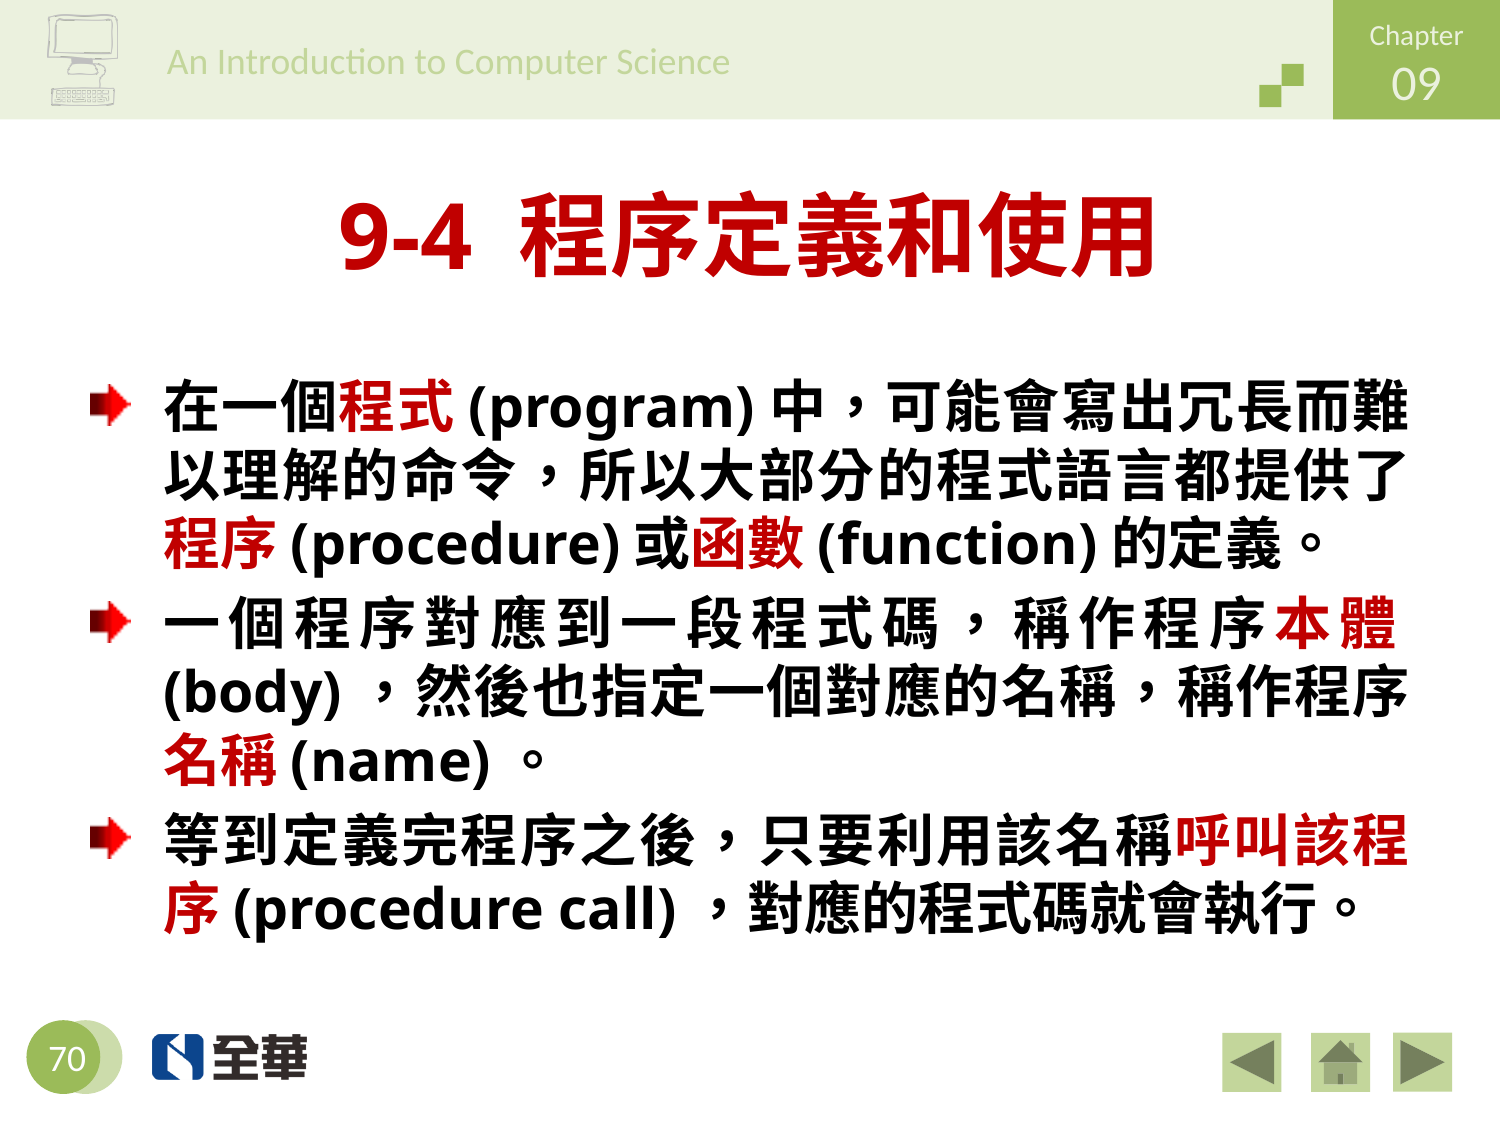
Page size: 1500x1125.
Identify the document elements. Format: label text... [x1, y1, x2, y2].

picture [90, 384, 131, 426]
picture [152, 1034, 307, 1080]
title 9-4 程序定義和使用 [75, 138, 1425, 327]
picture [90, 601, 131, 643]
picture [47, 14, 118, 106]
list 在一個程式(program)中，可能會寫出冗長而難以理解的命令，所以大部分的程式語言都提供了程序(procedure)或函數(function)的定義。 一個程序對應到一段程式碼，稱作程序本體(body)，然後也指定一個對應的名稱，稱作程序名稱(name)。 等到定義完程序之後，只要利用該名稱呼叫該程序(procedure call)，對應的程式碼就會執行。 [75, 363, 1425, 1005]
picture [90, 817, 131, 859]
